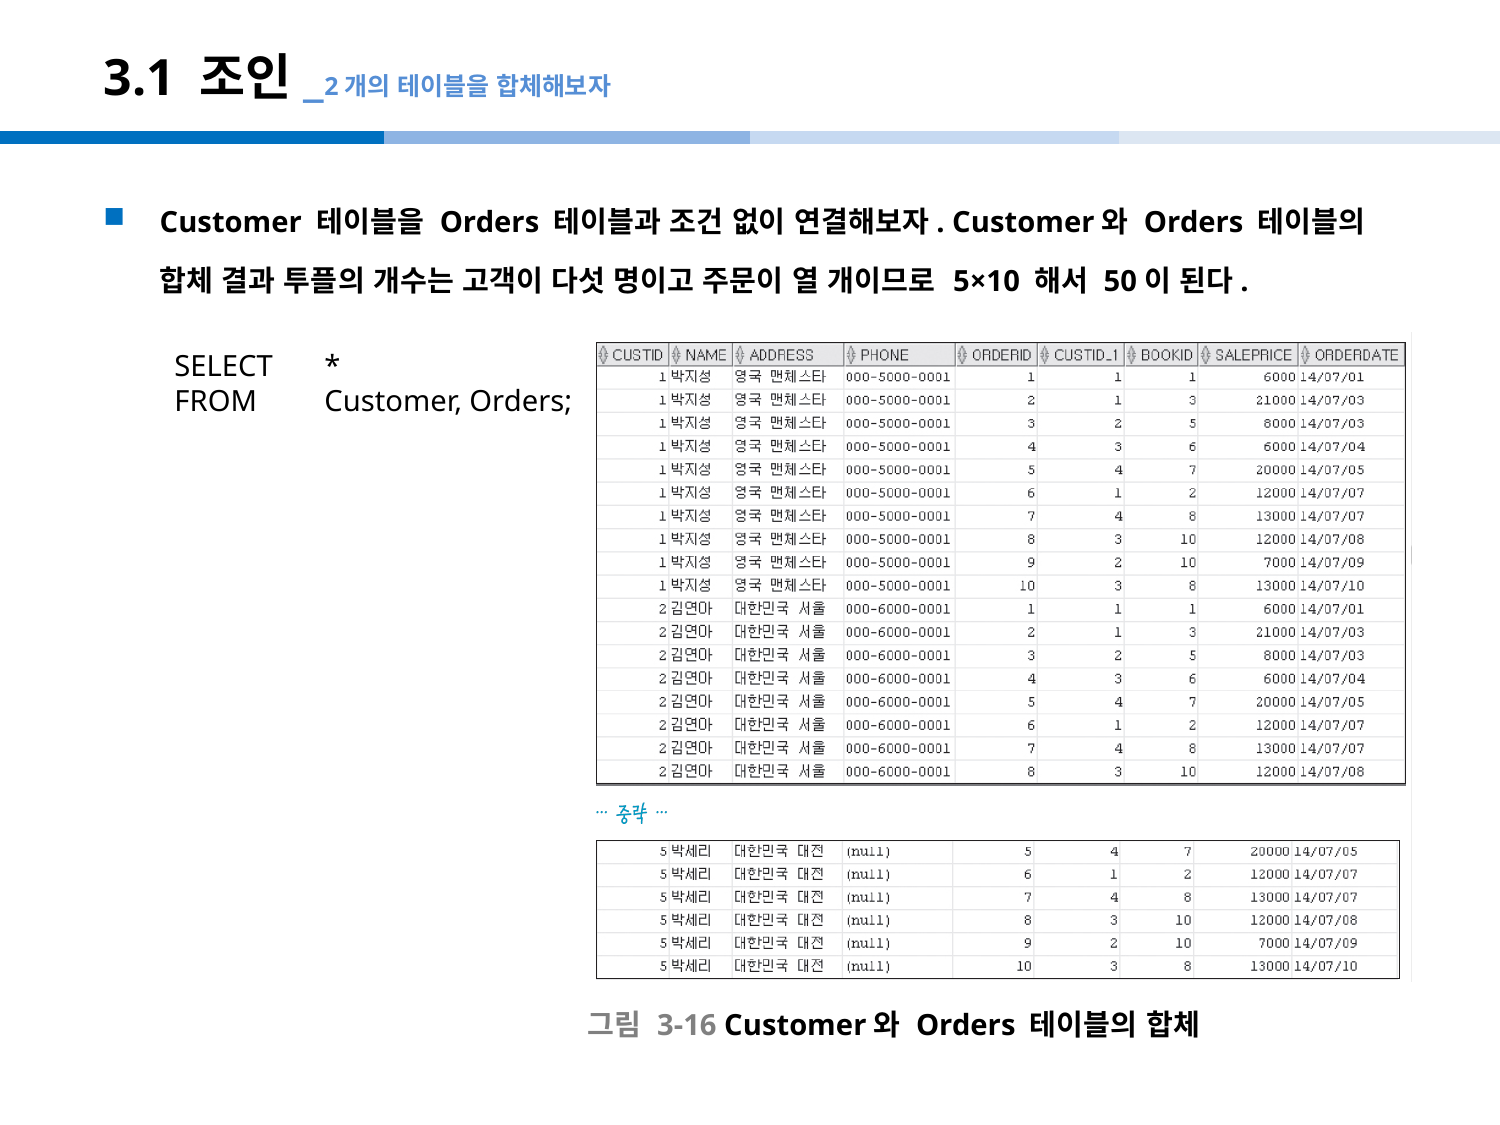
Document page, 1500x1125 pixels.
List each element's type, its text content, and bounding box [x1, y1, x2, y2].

title 3.1 조인_2개의 테이블을 합체해보자 [88, 30, 1330, 121]
picture [589, 332, 1412, 982]
list Customer 테이블을 Orders 테이블과 조건 없이 연결해보자. Customer와 Orders 테이블의 합체 결과 투플의 개수는 고객이 다섯 명이고 주문이 열 개이므로 5×10 해서 50이 된다. [88, 178, 1412, 1076]
text_box 그림 3-16 Customer와 Orders 테이블의 합체 [572, 1000, 886, 1048]
text_box SELECT * FROM Customer, Orders; [159, 332, 588, 433]
